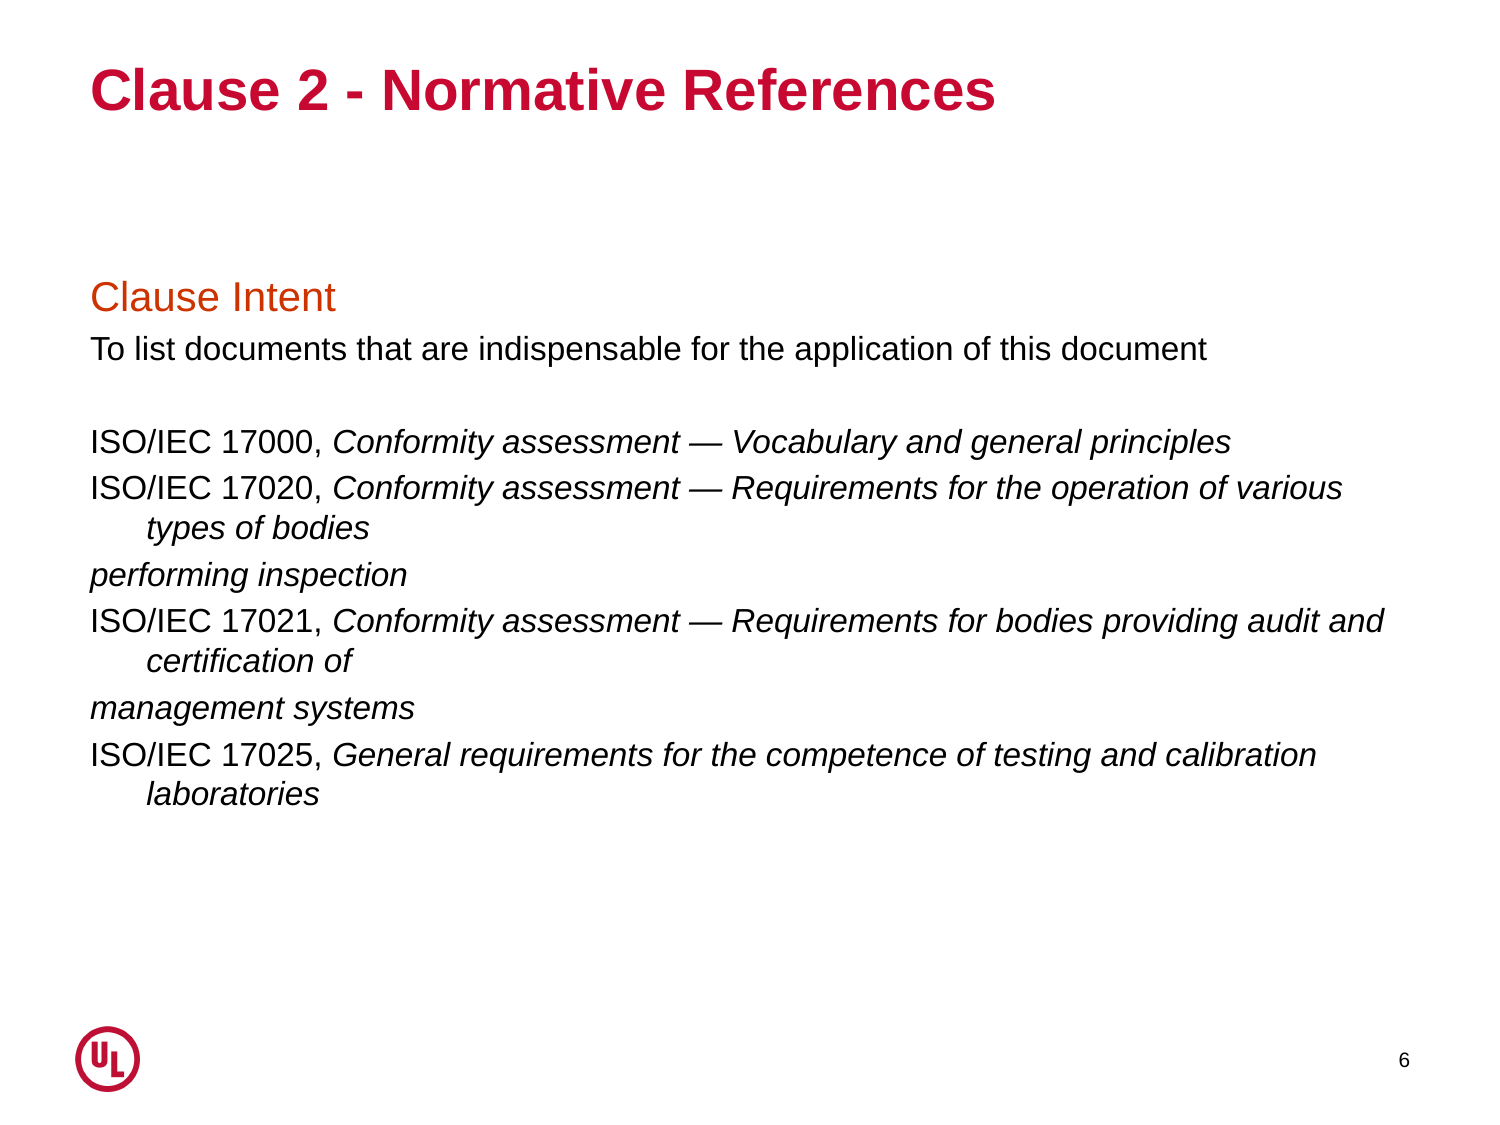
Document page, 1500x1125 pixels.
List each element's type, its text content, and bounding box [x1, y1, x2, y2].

title Clause 2 - Normative References [75, 45, 1425, 233]
slide_number 6 [1319, 1029, 1425, 1090]
picture [75, 1026, 140, 1092]
list Clause Intent To list documents that are indispensable for the application of this document ISO/IEC 17000, Conformity assessment — Vocabulary and general principles ISO/IEC 17020, Conformity assessment — Requirements for the operation of various types of bodies performing inspection ISO/IEC 17021, Conformity assessment — Requirements for bodies providing audit and certification of management systems ISO/IEC 17025, General requirements for the competence of testing and calibration laboratories [75, 262, 1425, 1005]
